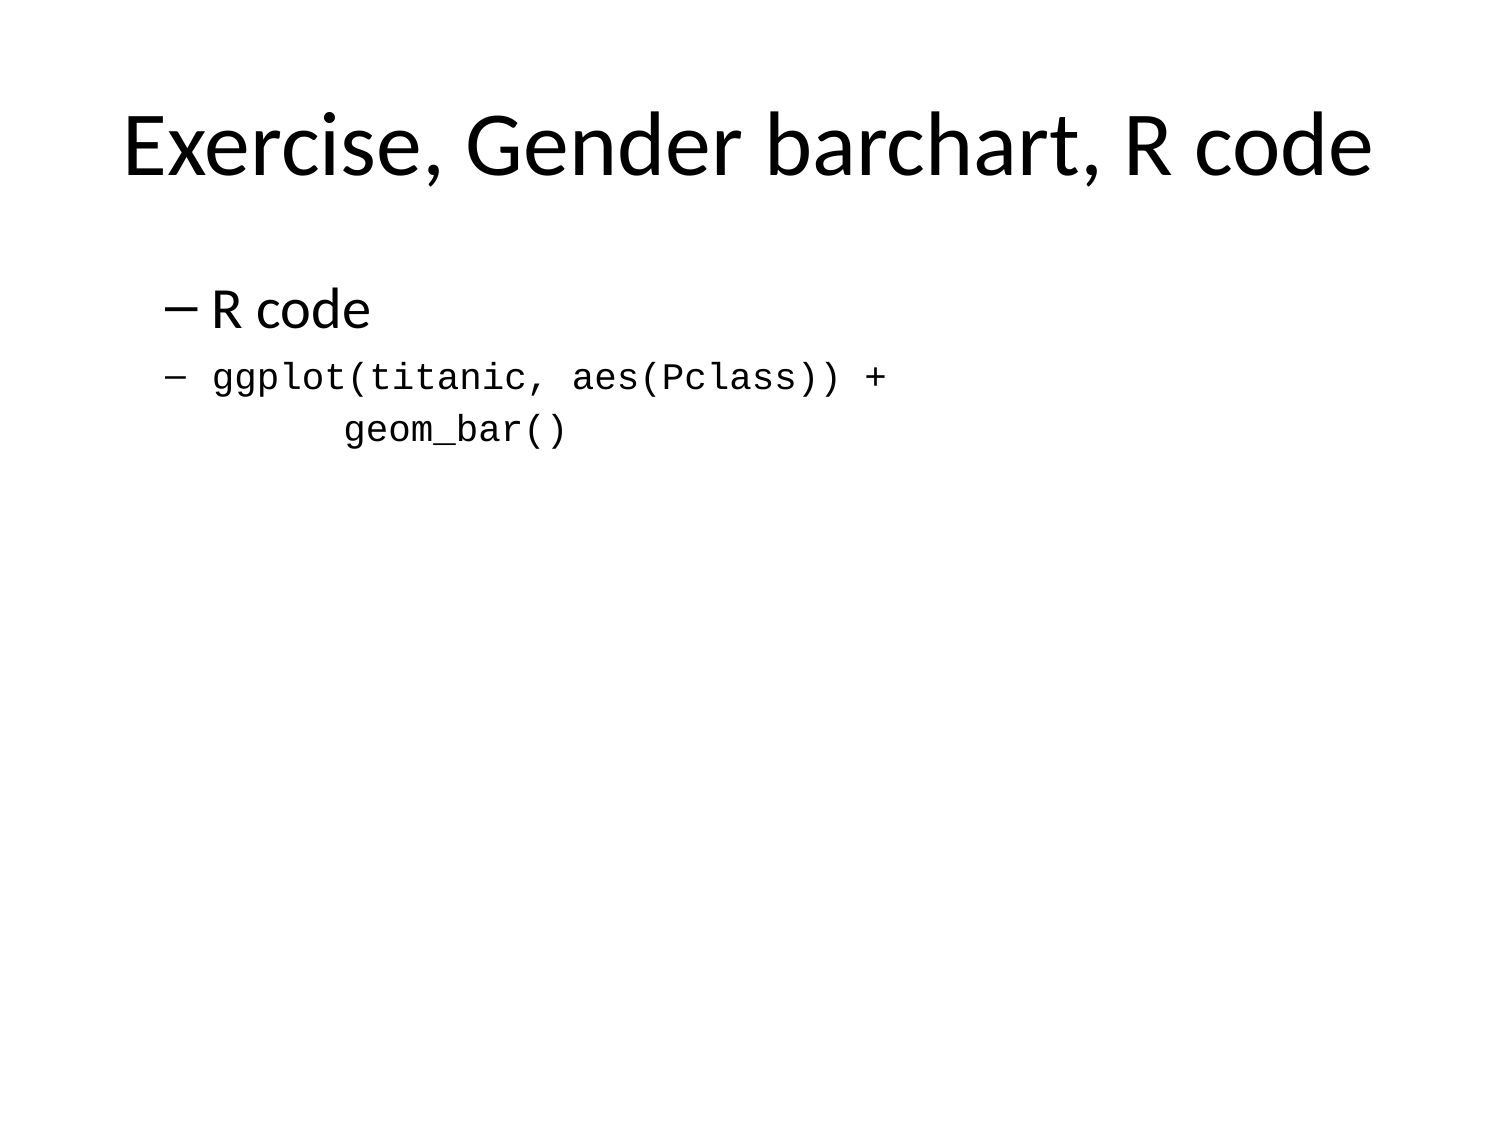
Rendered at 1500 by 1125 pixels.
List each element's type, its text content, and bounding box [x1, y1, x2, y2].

title Exercise, Gender barchart, R code [75, 45, 1425, 233]
list R code ggplot(titanic, aes(Pclass)) + geom_bar() [75, 262, 1425, 1005]
